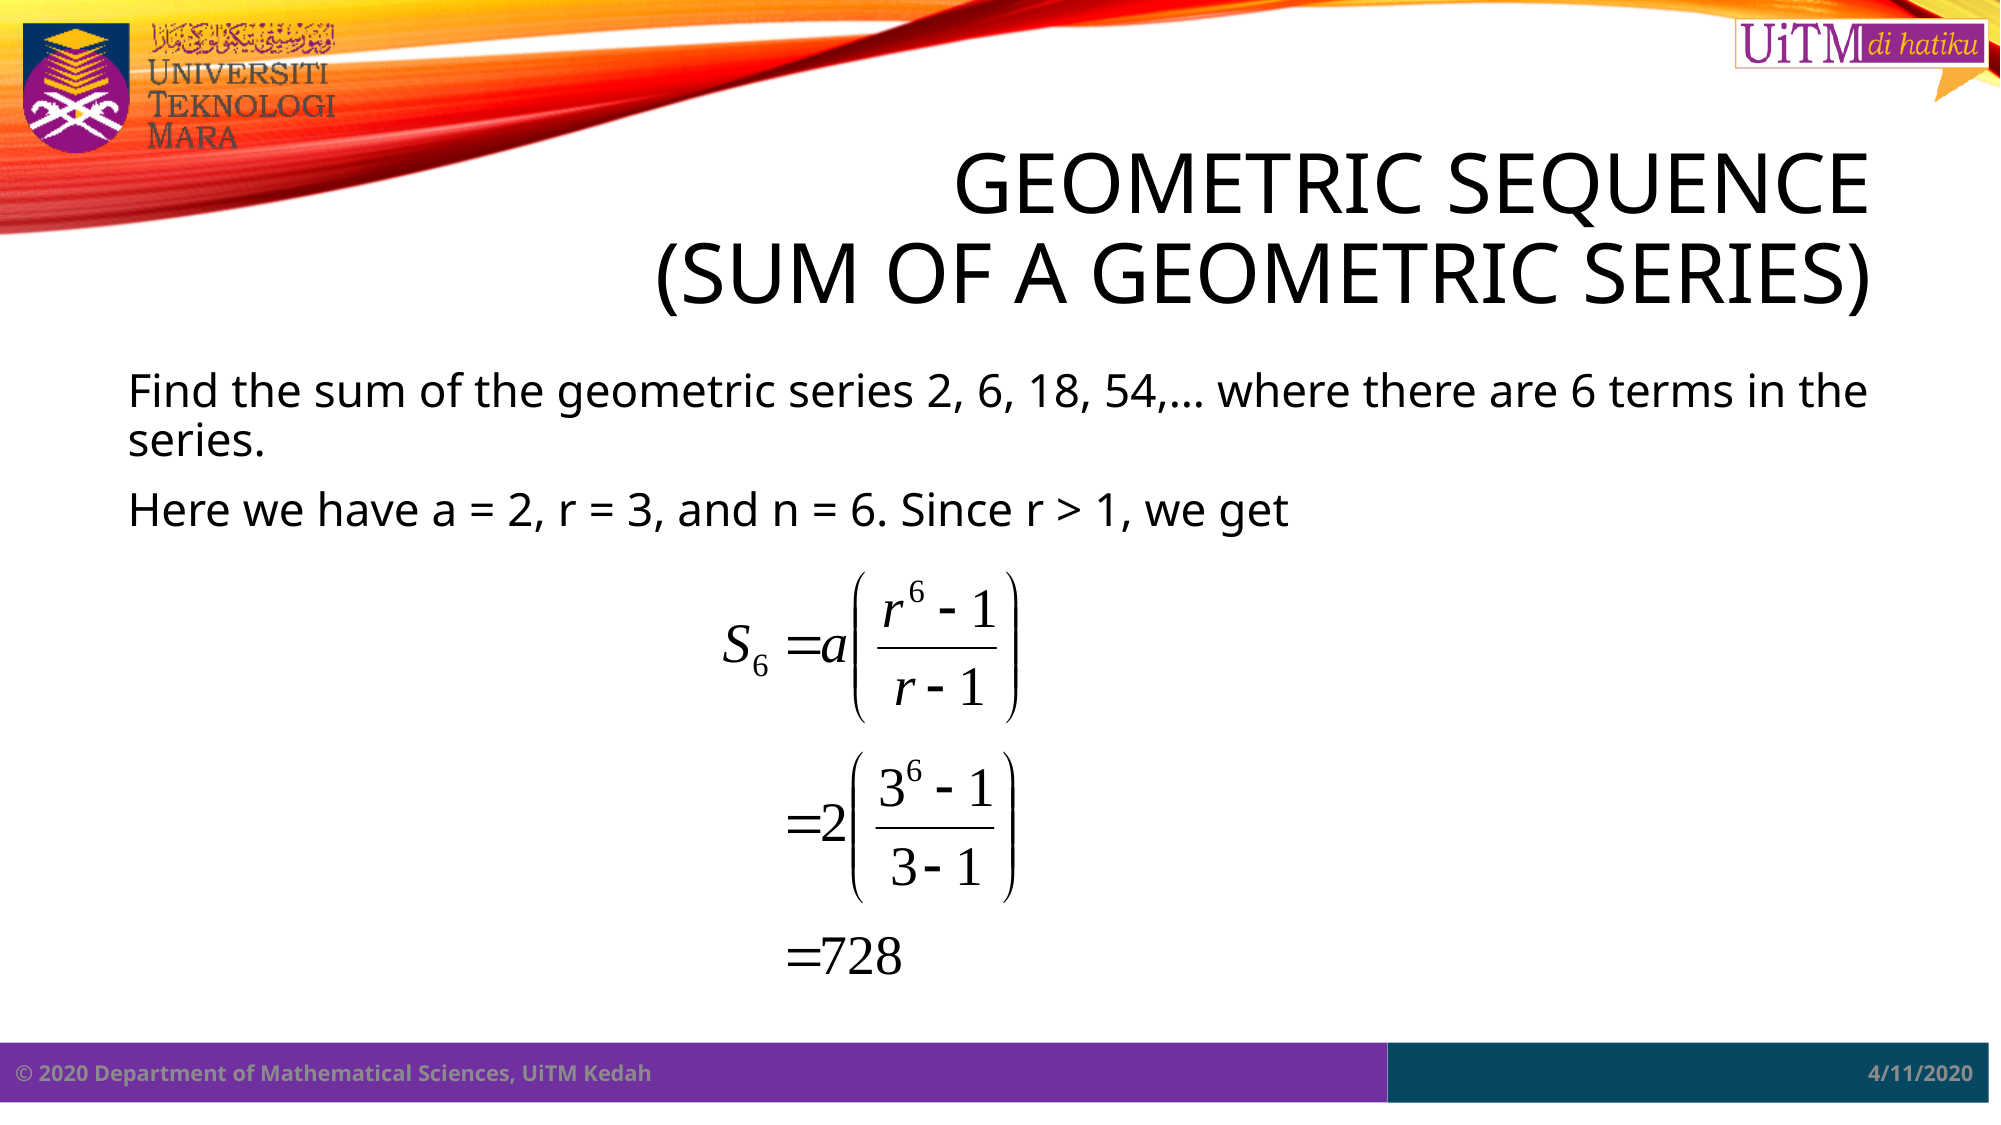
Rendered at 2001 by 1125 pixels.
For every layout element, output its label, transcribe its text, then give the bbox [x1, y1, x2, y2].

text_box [713, 562, 1035, 1001]
title GEOMETRIC SEQUENCE (sum of a geometric series) [474, 125, 1888, 338]
list Find the sum of the geometric series 2, 6, 18, 54,… where there are 6 terms in the series. Here we have a = 2, r = 3, and n = 6. Since r > 1, we get [112, 360, 1888, 1021]
picture [0, 0, 2000, 237]
